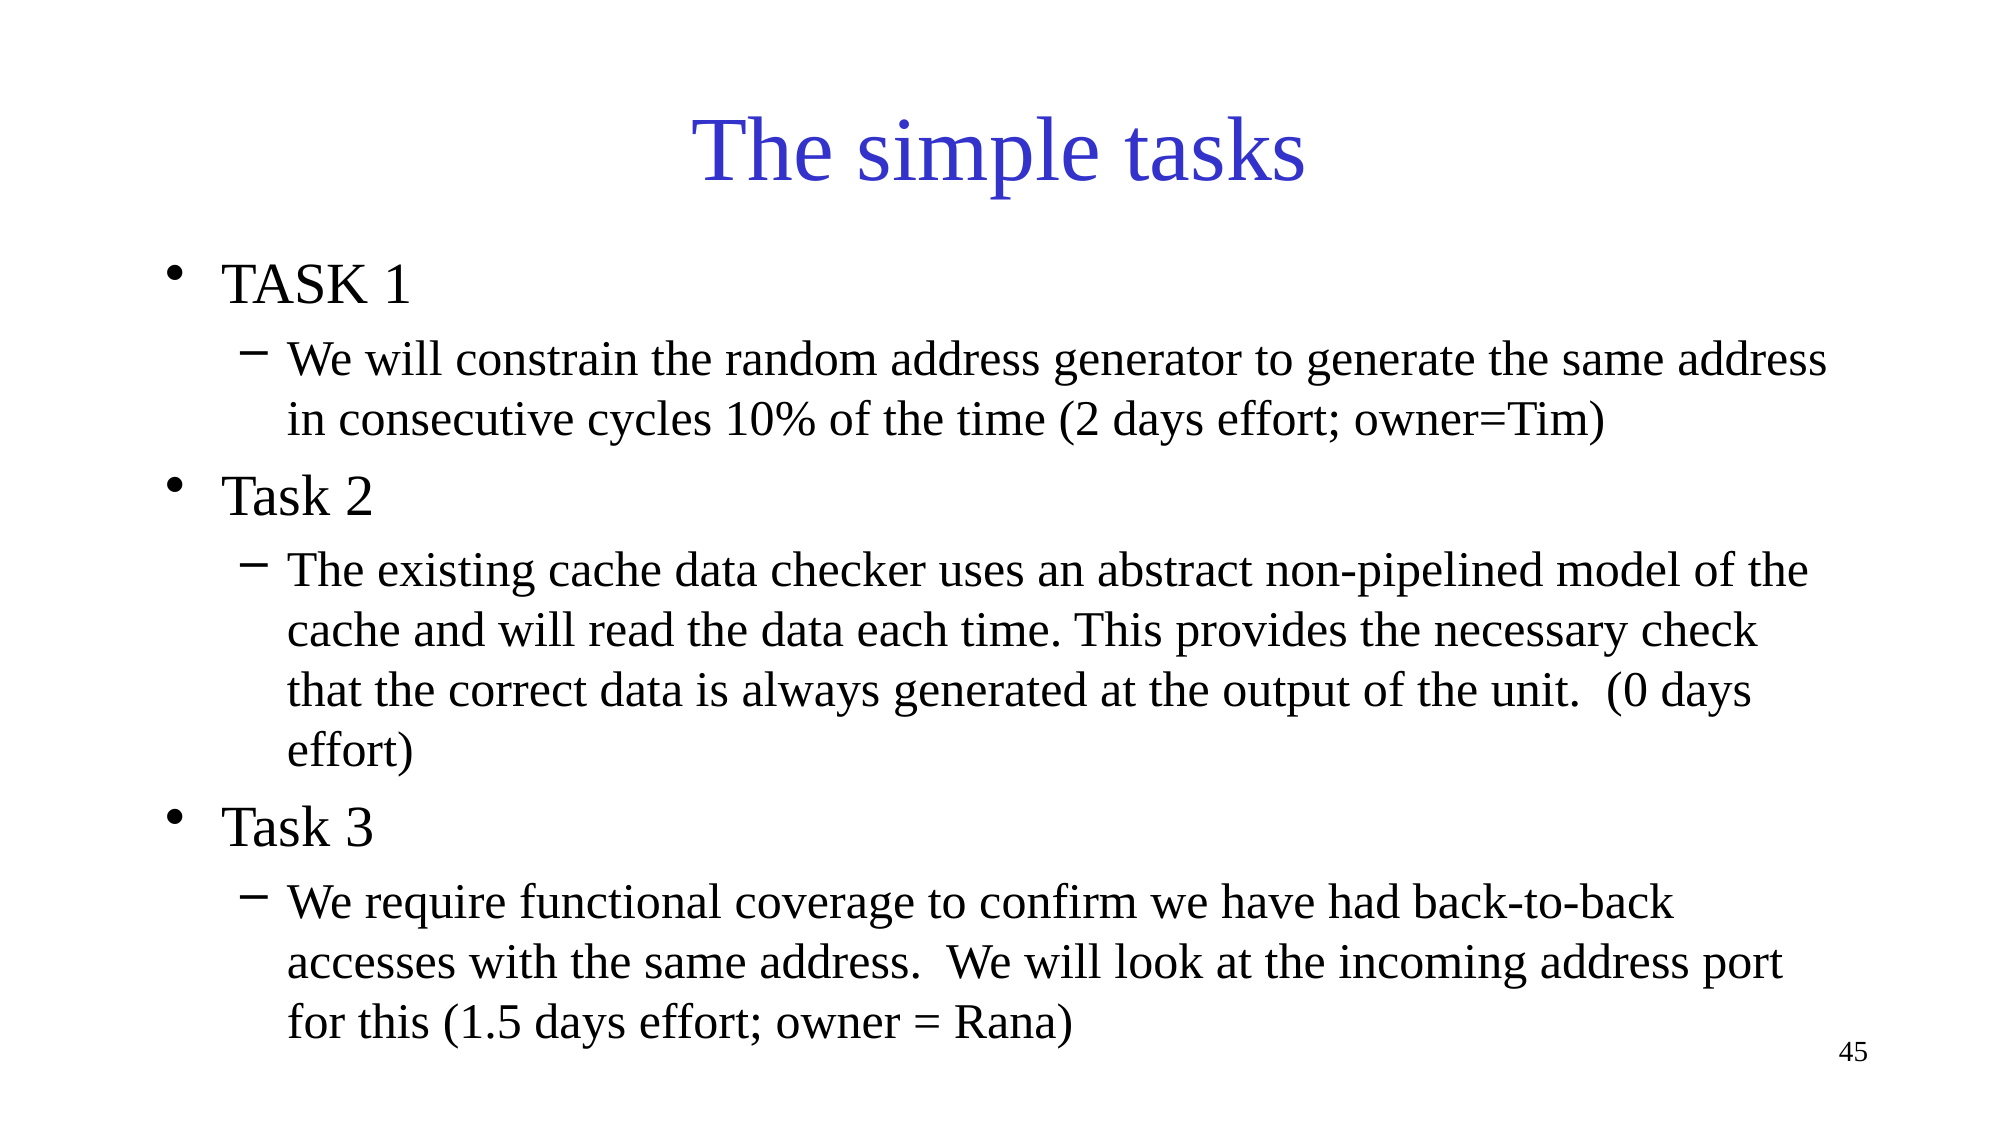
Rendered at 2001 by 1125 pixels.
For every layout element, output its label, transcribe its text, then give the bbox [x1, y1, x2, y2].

list TASK 1 We will constrain the random address generator to generate the same address in consecutive cycles 10% of the time (2 days effort; owner=Tim) Task 2 The existing cache data checker uses an abstract non-pipelined model of the cache and will read the data each time. This provides the necessary check that the correct data is always generated at the output of the unit. (0 days effort) Task 3 We require functional coverage to confirm we have had back-to-back accesses with the same address. We will look at the incoming address port for this (1.5 days effort; owner = Rana) [150, 237, 1850, 963]
title The simple tasks [150, 50, 1850, 237]
